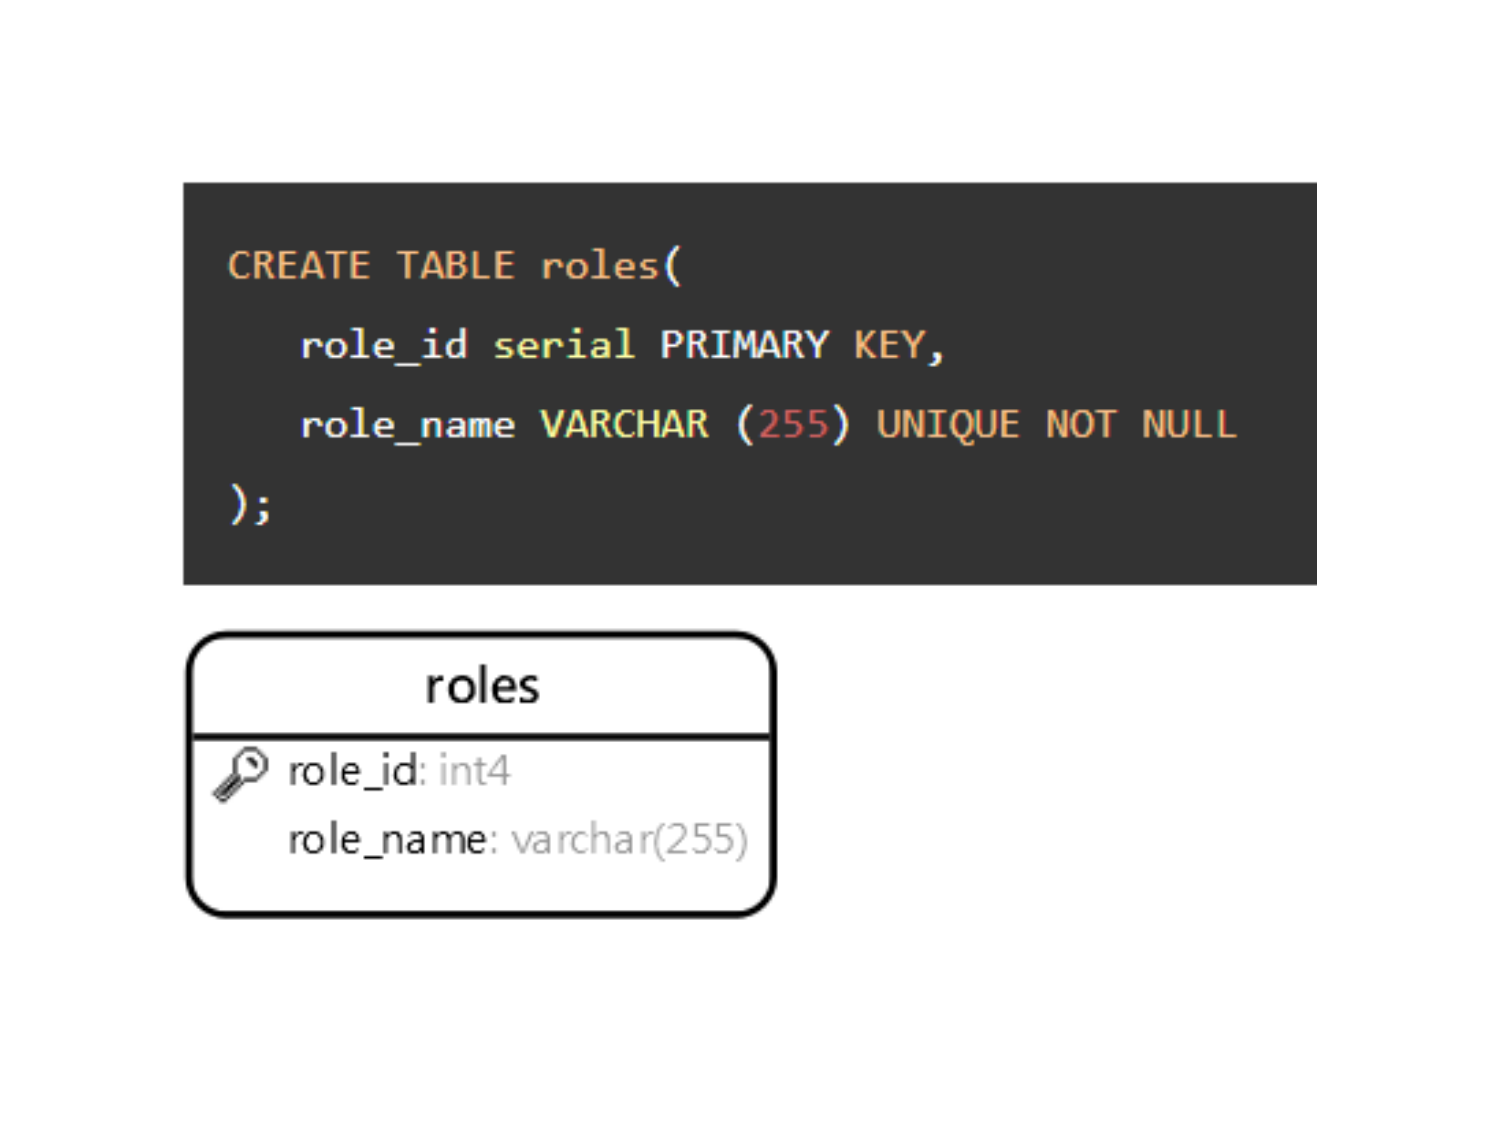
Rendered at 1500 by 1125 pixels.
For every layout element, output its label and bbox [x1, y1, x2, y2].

picture [135, 136, 1318, 961]
